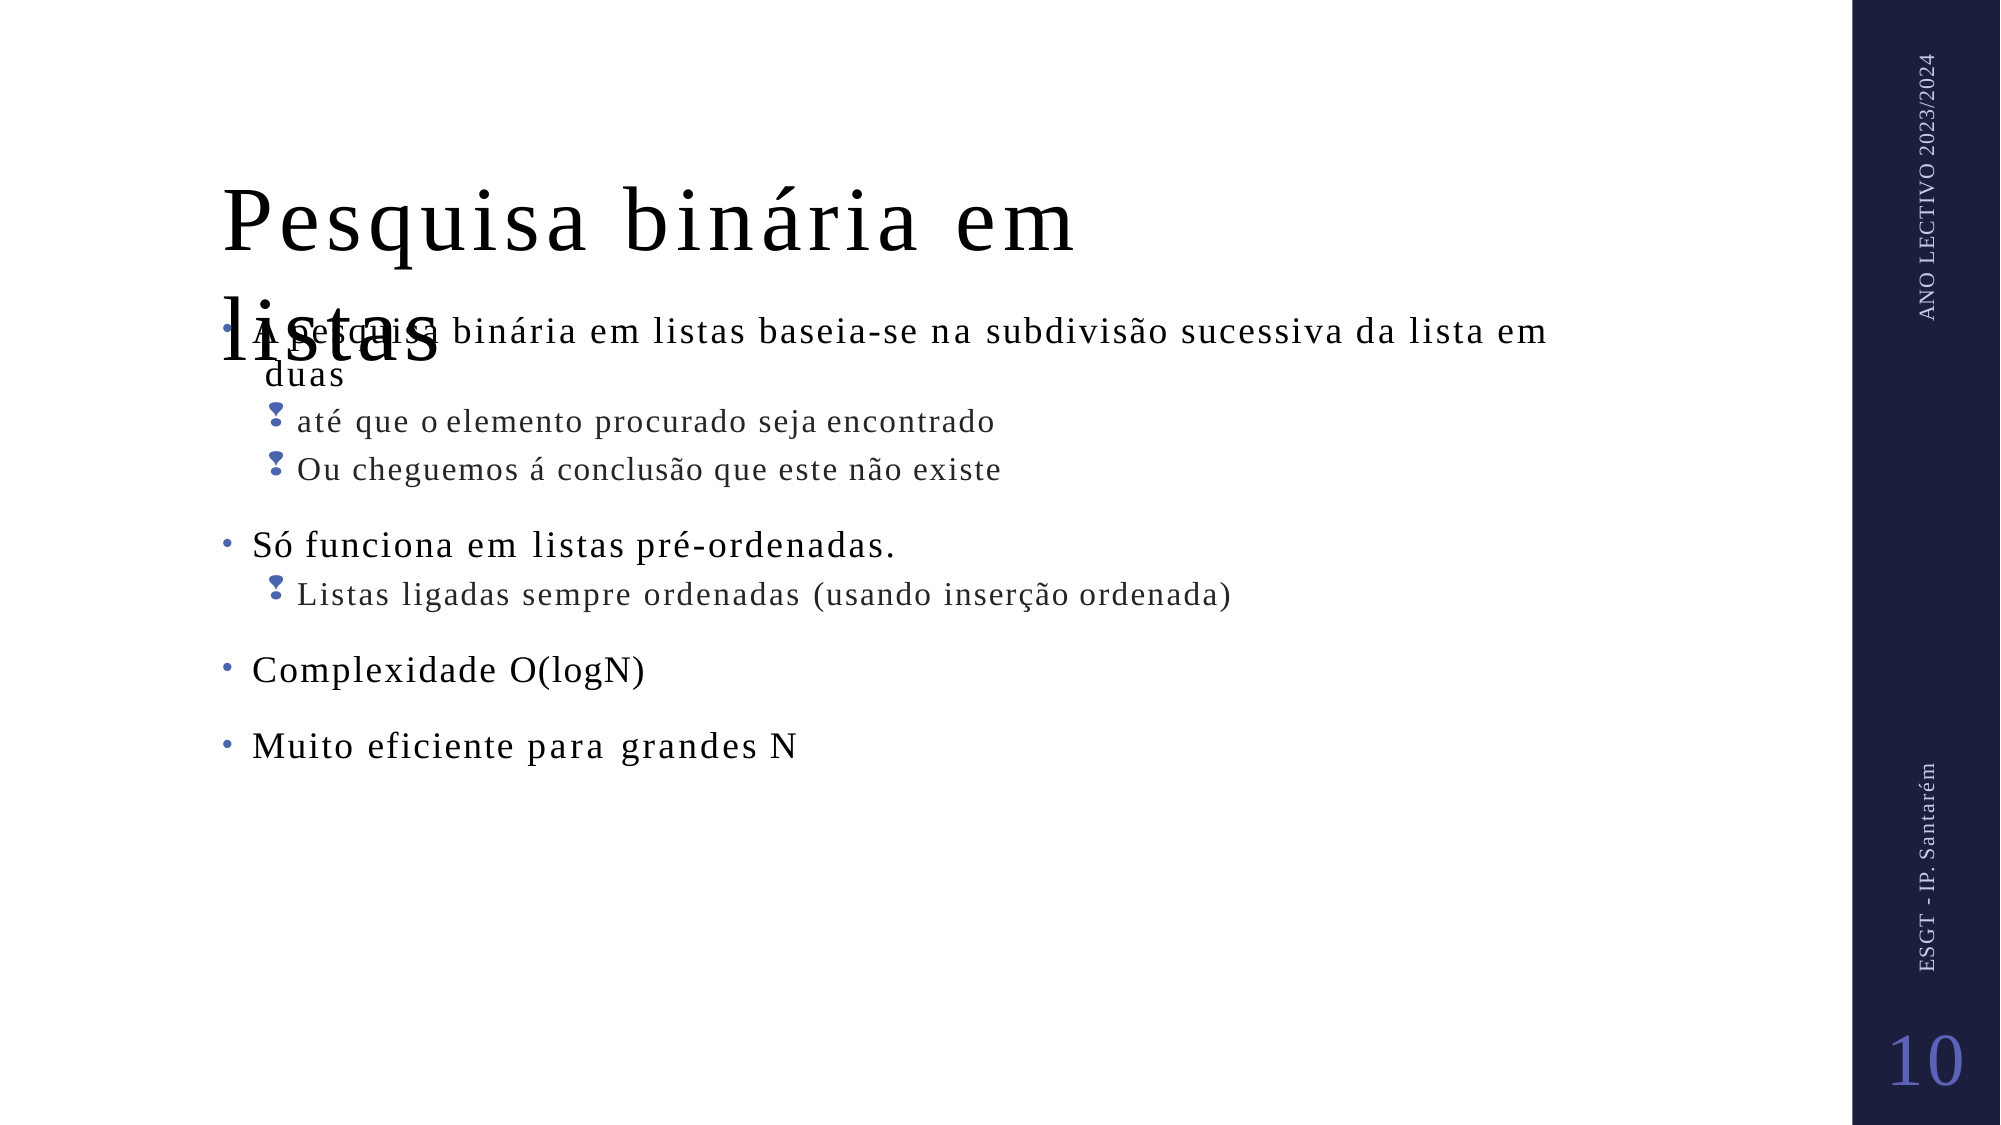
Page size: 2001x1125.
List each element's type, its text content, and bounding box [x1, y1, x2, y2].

text_box ANO LECTIVO 2023/2024 [1912, 51, 1943, 324]
title Pesquisa binária em listas [219, 156, 1319, 302]
text_box A pesquisa binária em listas baseia-se na subdivisão sucessiva da lista em duas até que o elemento procurado seja encontrado Ou cheguemos á conclusão que este não existe Só funciona em listas pré-ordenadas. Listas ligadas sempre ordenadas (usando inserção ordenada) Complexidade O(logN) Muito eficiente para grandes N [219, 302, 1554, 767]
text_box ESGT - IP. Santarém [1912, 754, 1943, 975]
text_box 10 [1881, 1009, 1974, 1101]
